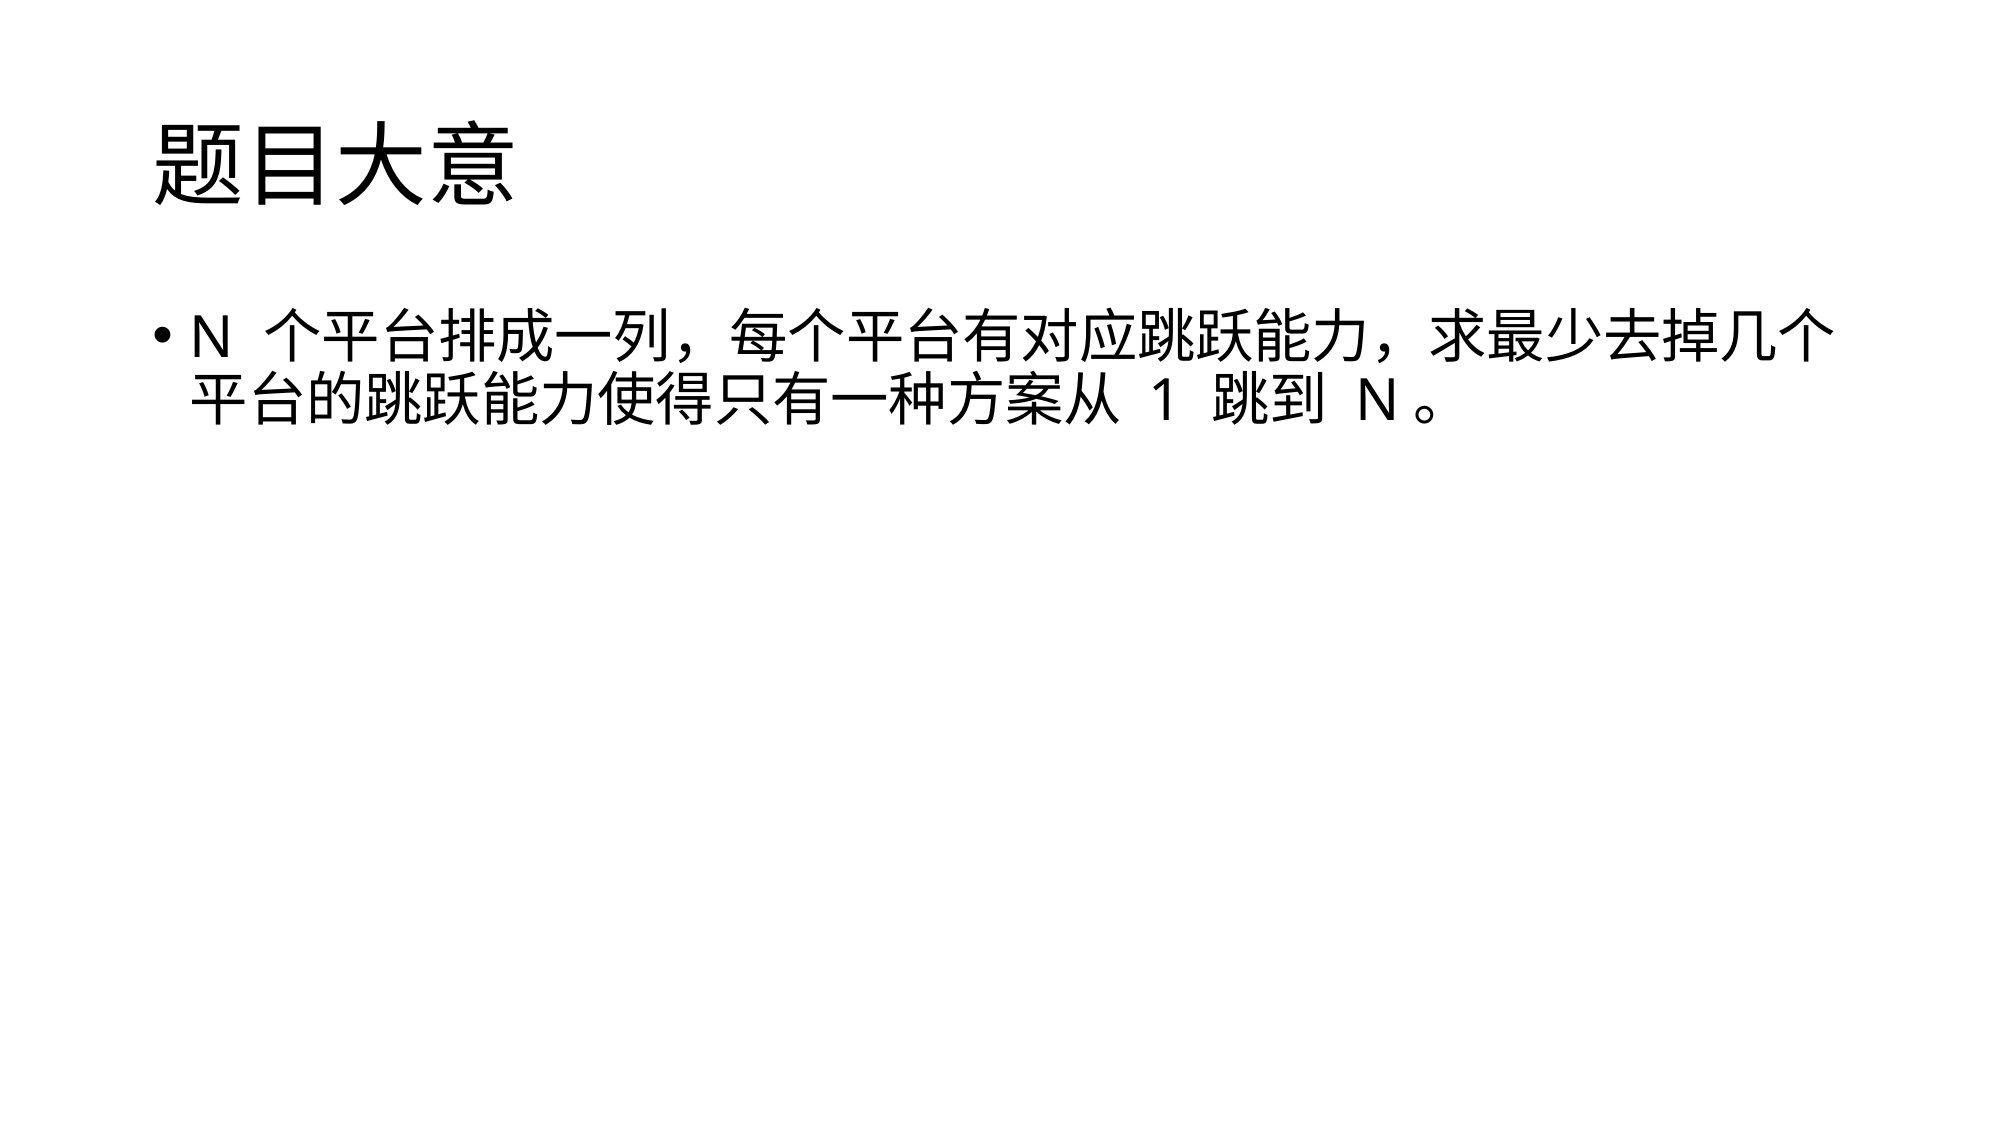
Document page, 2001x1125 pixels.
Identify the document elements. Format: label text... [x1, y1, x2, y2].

list N 个平台排成一列，每个平台有对应跳跃能力，求最少去掉几个平台的跳跃能力使得只有一种方案从 1 跳到 N。 [137, 299, 1863, 1014]
title 题目大意 [137, 59, 1863, 278]
